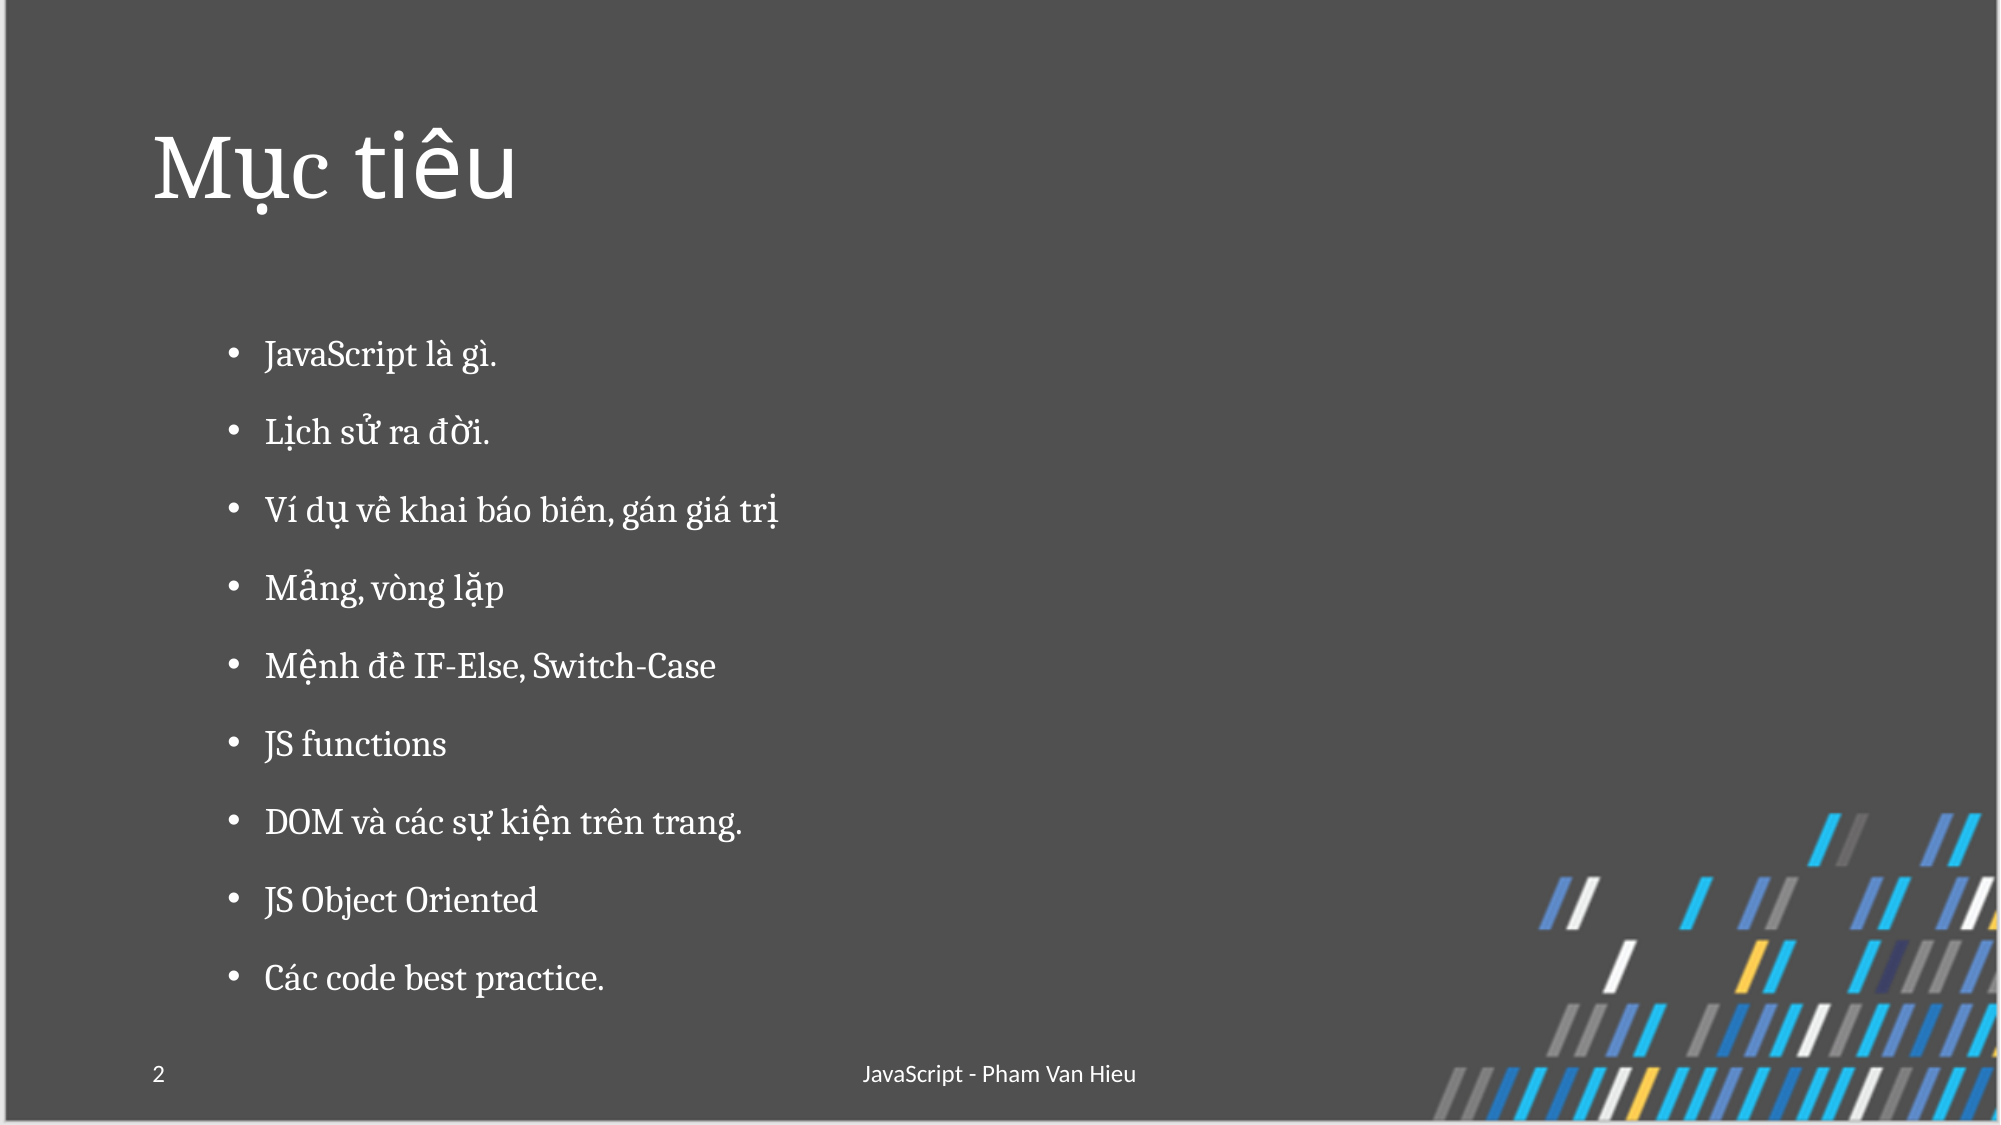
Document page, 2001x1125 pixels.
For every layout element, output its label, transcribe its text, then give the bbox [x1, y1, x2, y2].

footer JavaScript - Pham Van Hieu [662, 1042, 1338, 1103]
list JavaScript là gì. Lịch sử ra đời. Ví dụ về khai báo biến, gán giá trị Mảng, vòng lặp Mệnh đề IF-Else, Switch-Case JS functions DOM và các sự kiện trên trang. JS Object Oriented Các code best practice. [137, 299, 1863, 1014]
title Mục tiêu [137, 59, 1863, 278]
slide_number 2 [137, 1042, 588, 1103]
picture [0, 0, 2001, 1125]
